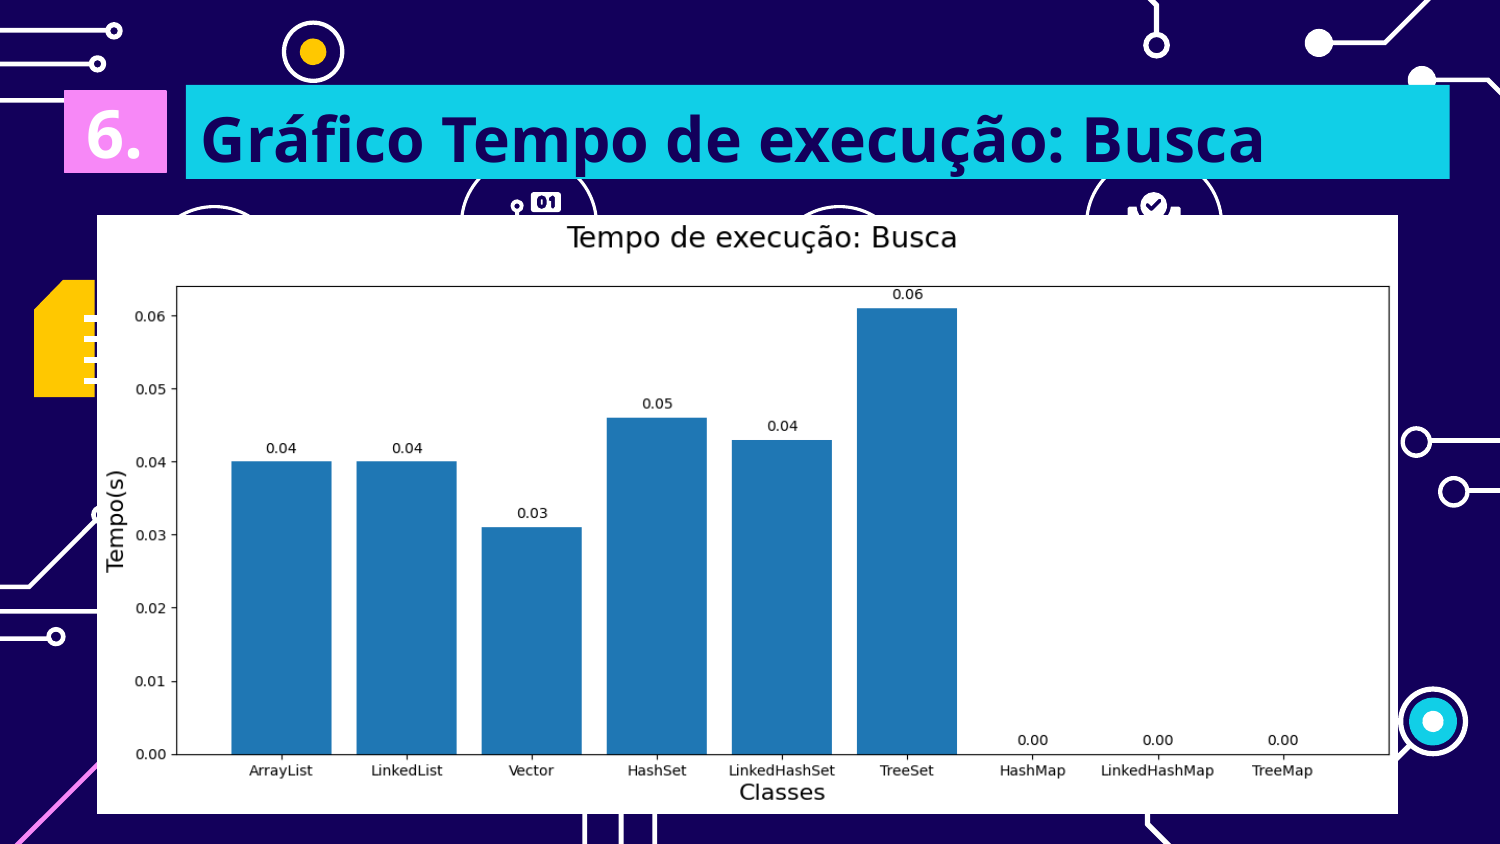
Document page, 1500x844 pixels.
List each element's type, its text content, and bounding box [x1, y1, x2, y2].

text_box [281, 20, 348, 84]
text_box [462, 179, 596, 214]
text_box [1087, 179, 1221, 214]
text_box 6. [64, 91, 166, 173]
title Gráfico Tempo de execução: Busca [185, 84, 1450, 179]
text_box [496, 191, 562, 214]
picture [97, 215, 1398, 815]
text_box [1127, 191, 1181, 214]
text_box [808, 206, 871, 214]
text_box [183, 206, 246, 214]
